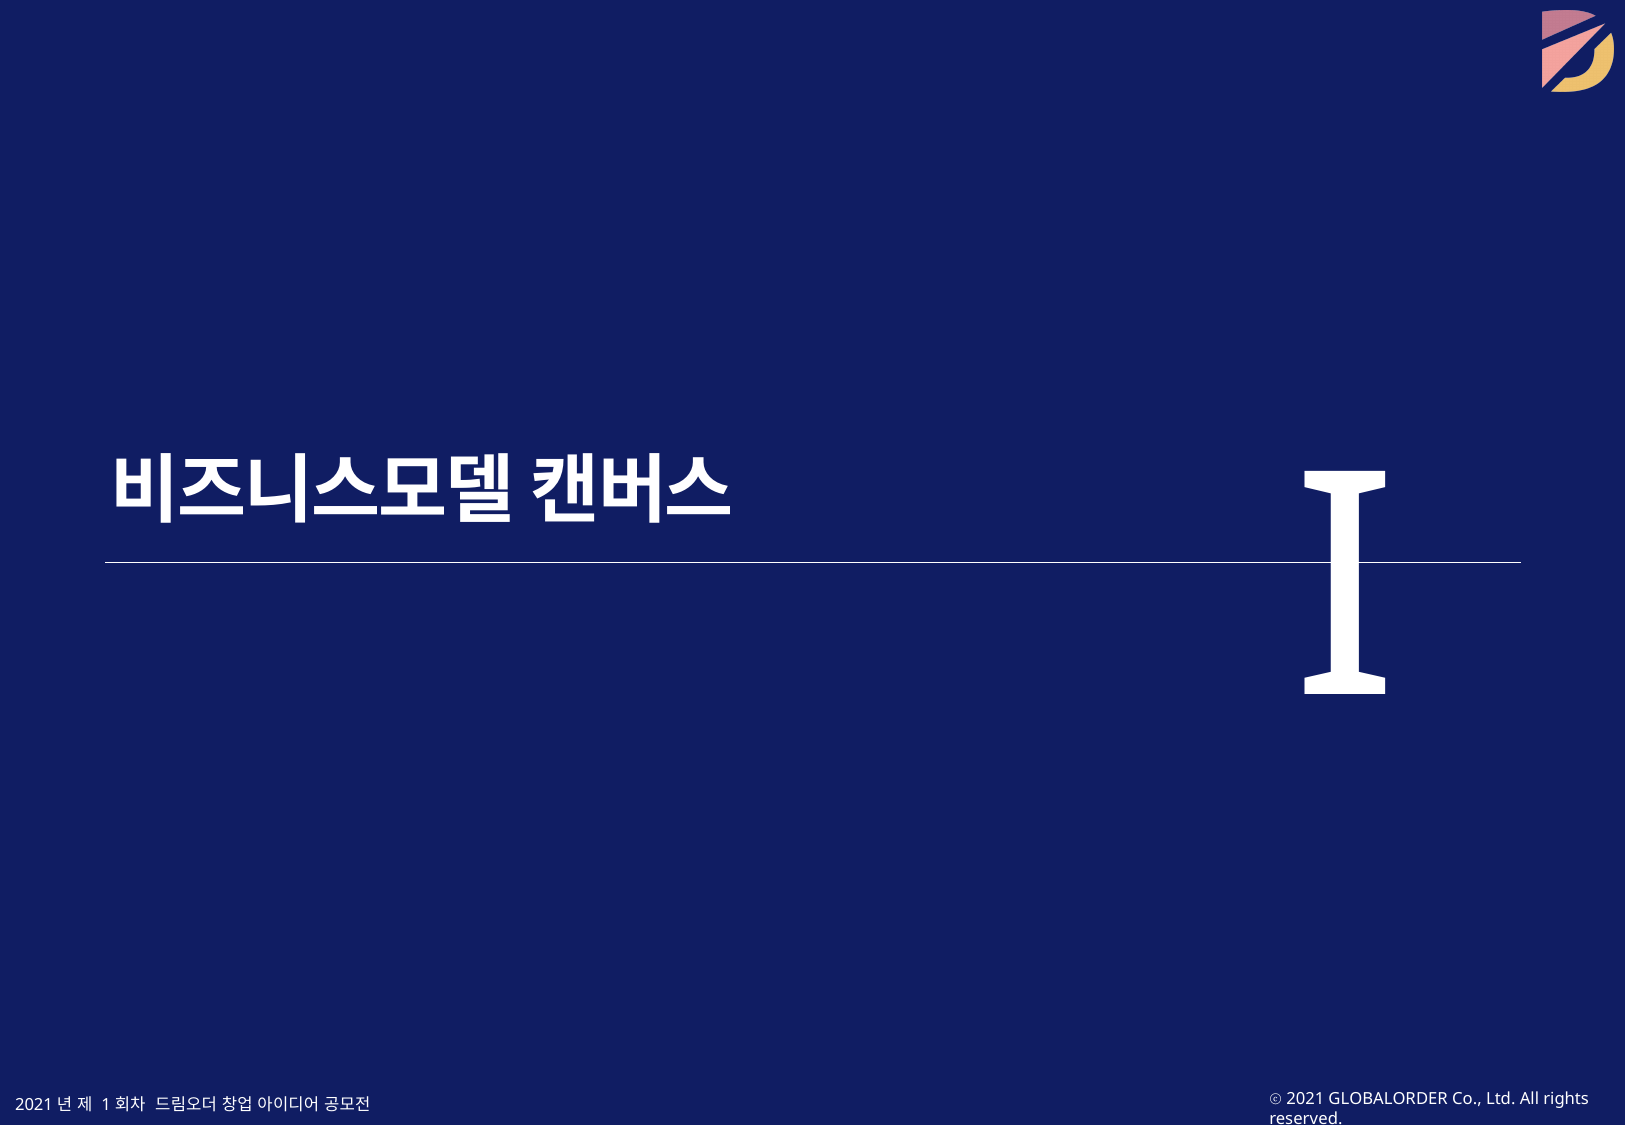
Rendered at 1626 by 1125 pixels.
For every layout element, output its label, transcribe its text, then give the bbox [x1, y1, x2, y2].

text_box 비즈니스모델 캔버스 [95, 436, 963, 539]
text_box 2021년 제 1회차 드림오더 창업 아이디어 공모전 [0, 1098, 402, 1109]
text_box [0, 0, 1625, 1125]
text_box ⓒ 2021 GLOBALORDER Co., Ltd. All rights reserved. [1254, 1097, 1625, 1119]
text_box I [1166, 374, 1525, 765]
picture [1542, 10, 1614, 92]
